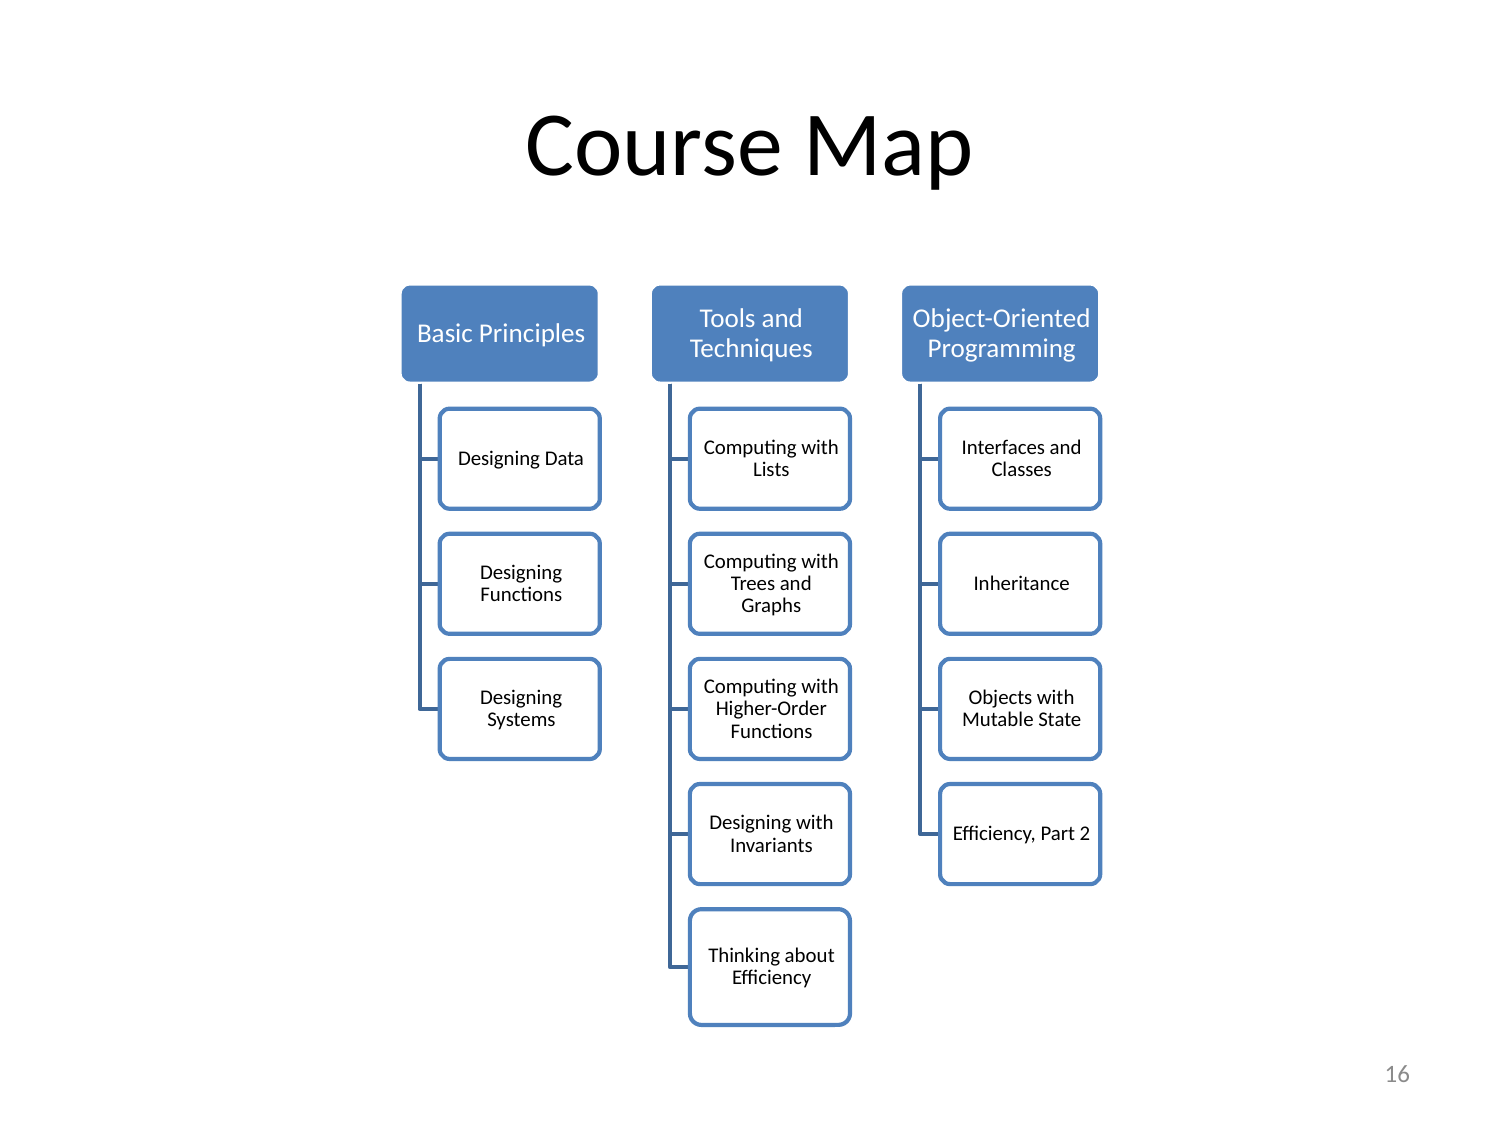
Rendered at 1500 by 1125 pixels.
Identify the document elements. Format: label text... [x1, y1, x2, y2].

slide_number 16 [1074, 1042, 1425, 1103]
title Course Map [75, 45, 1425, 233]
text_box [249, 283, 1251, 1026]
